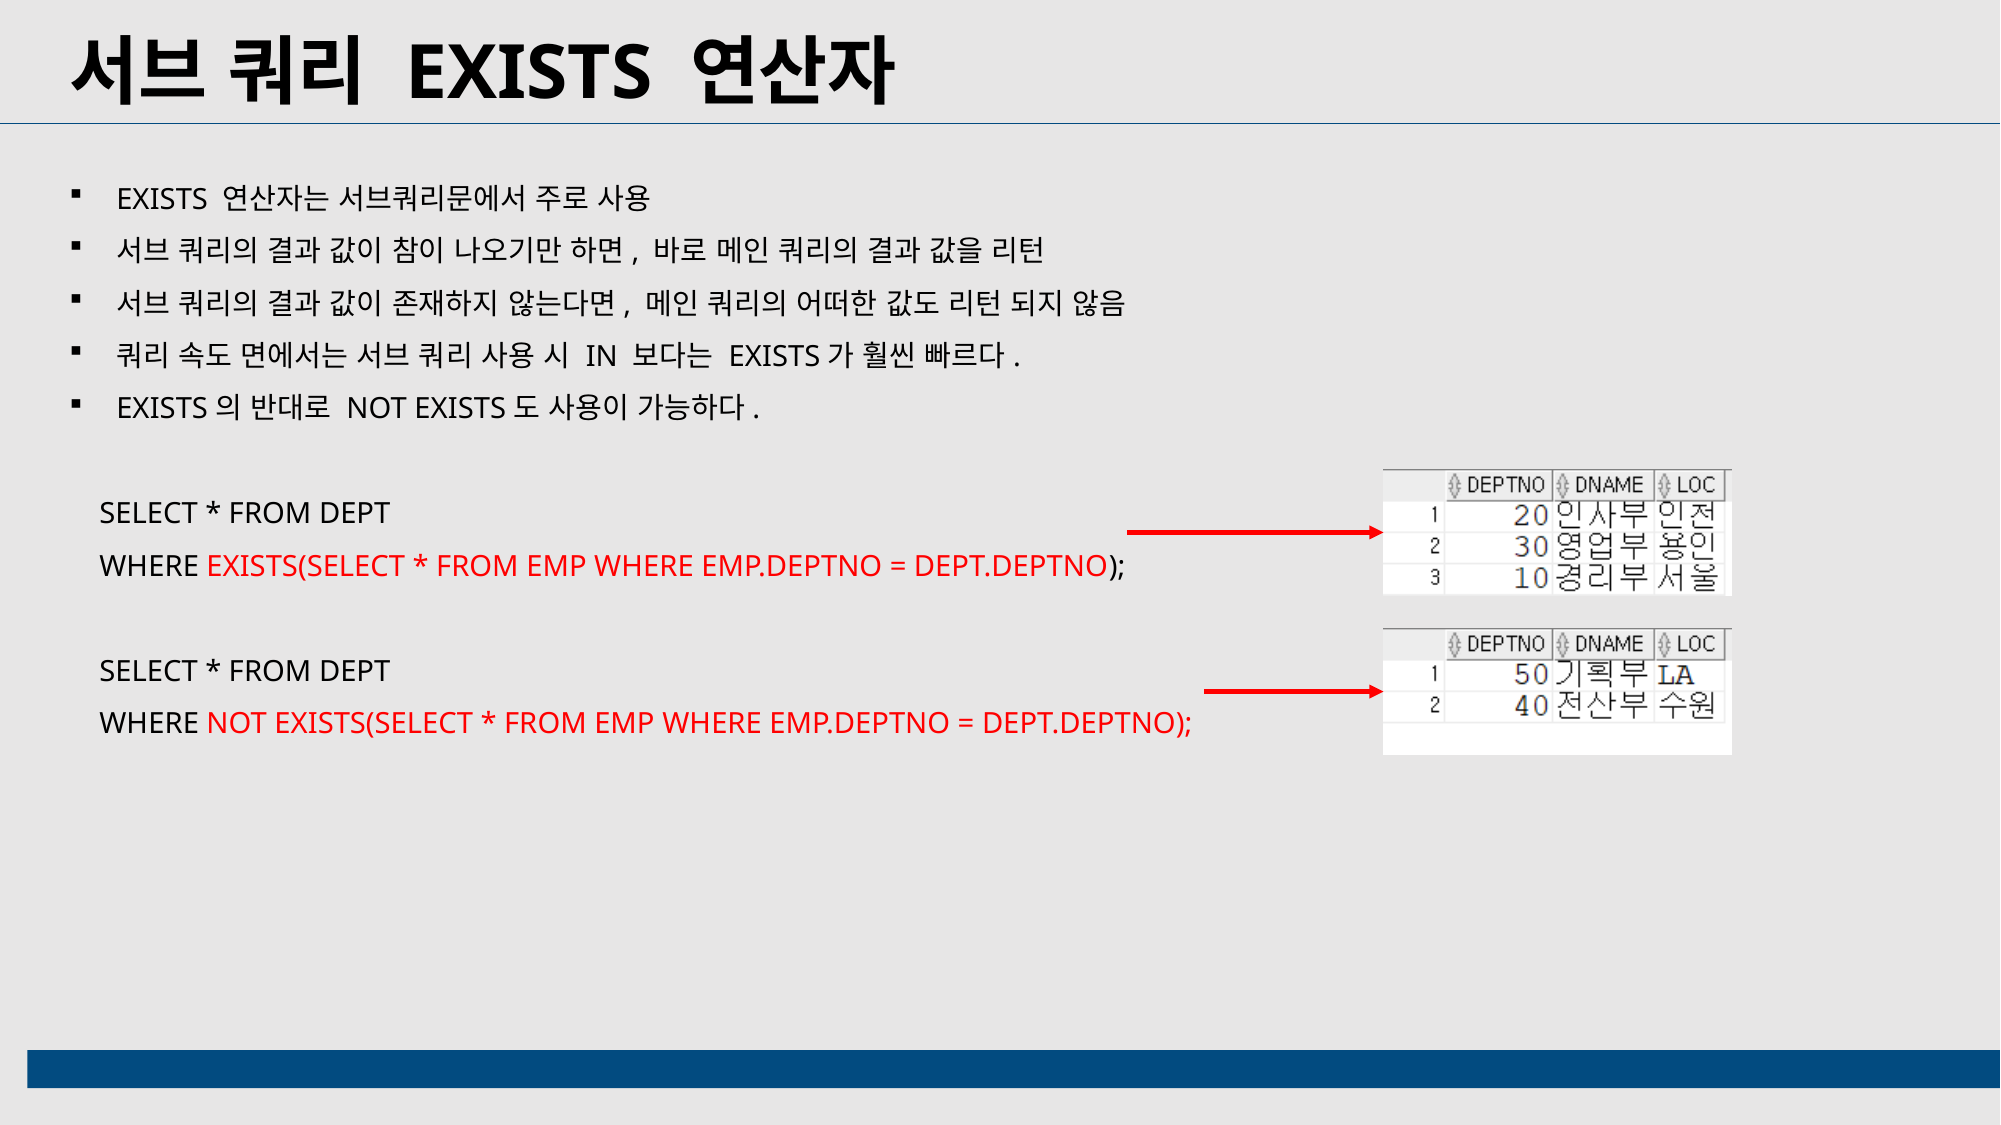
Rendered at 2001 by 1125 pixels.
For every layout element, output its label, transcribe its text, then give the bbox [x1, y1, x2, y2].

text_box EXISTS 연산자는 서브쿼리문에서 주로 사용 서브 쿼리의 결과 값이 참이 나오기만 하면, 바로 메인 쿼리의 결과 값을 리턴 서브 쿼리의 결과 값이 존재하지 않는다면, 메인 쿼리의 어떠한 값도 리턴 되지 않음 쿼리 속도 면에서는 서브 쿼리 사용 시 IN 보다는 EXISTS가 훨씬 빠르다. EXISTS의 반대로 NOT EXISTS도 사용이 가능하다. SELECT * FROM DEPT WHERE EXISTS(SELECT * FROM EMP WHERE EMP.DEPTNO = DEPT.DEPTNO); SELECT * FROM DEPT WHERE NOT EXISTS(SELECT * FROM EMP WHERE EMP.DEPTNO = DEPT.DEPTNO); [54, 155, 1492, 747]
text_box [26, 1049, 2000, 1089]
picture [1383, 469, 1732, 596]
text_box 서브 쿼리 EXISTS 연산자 [54, 16, 1361, 122]
picture [1383, 628, 1732, 755]
